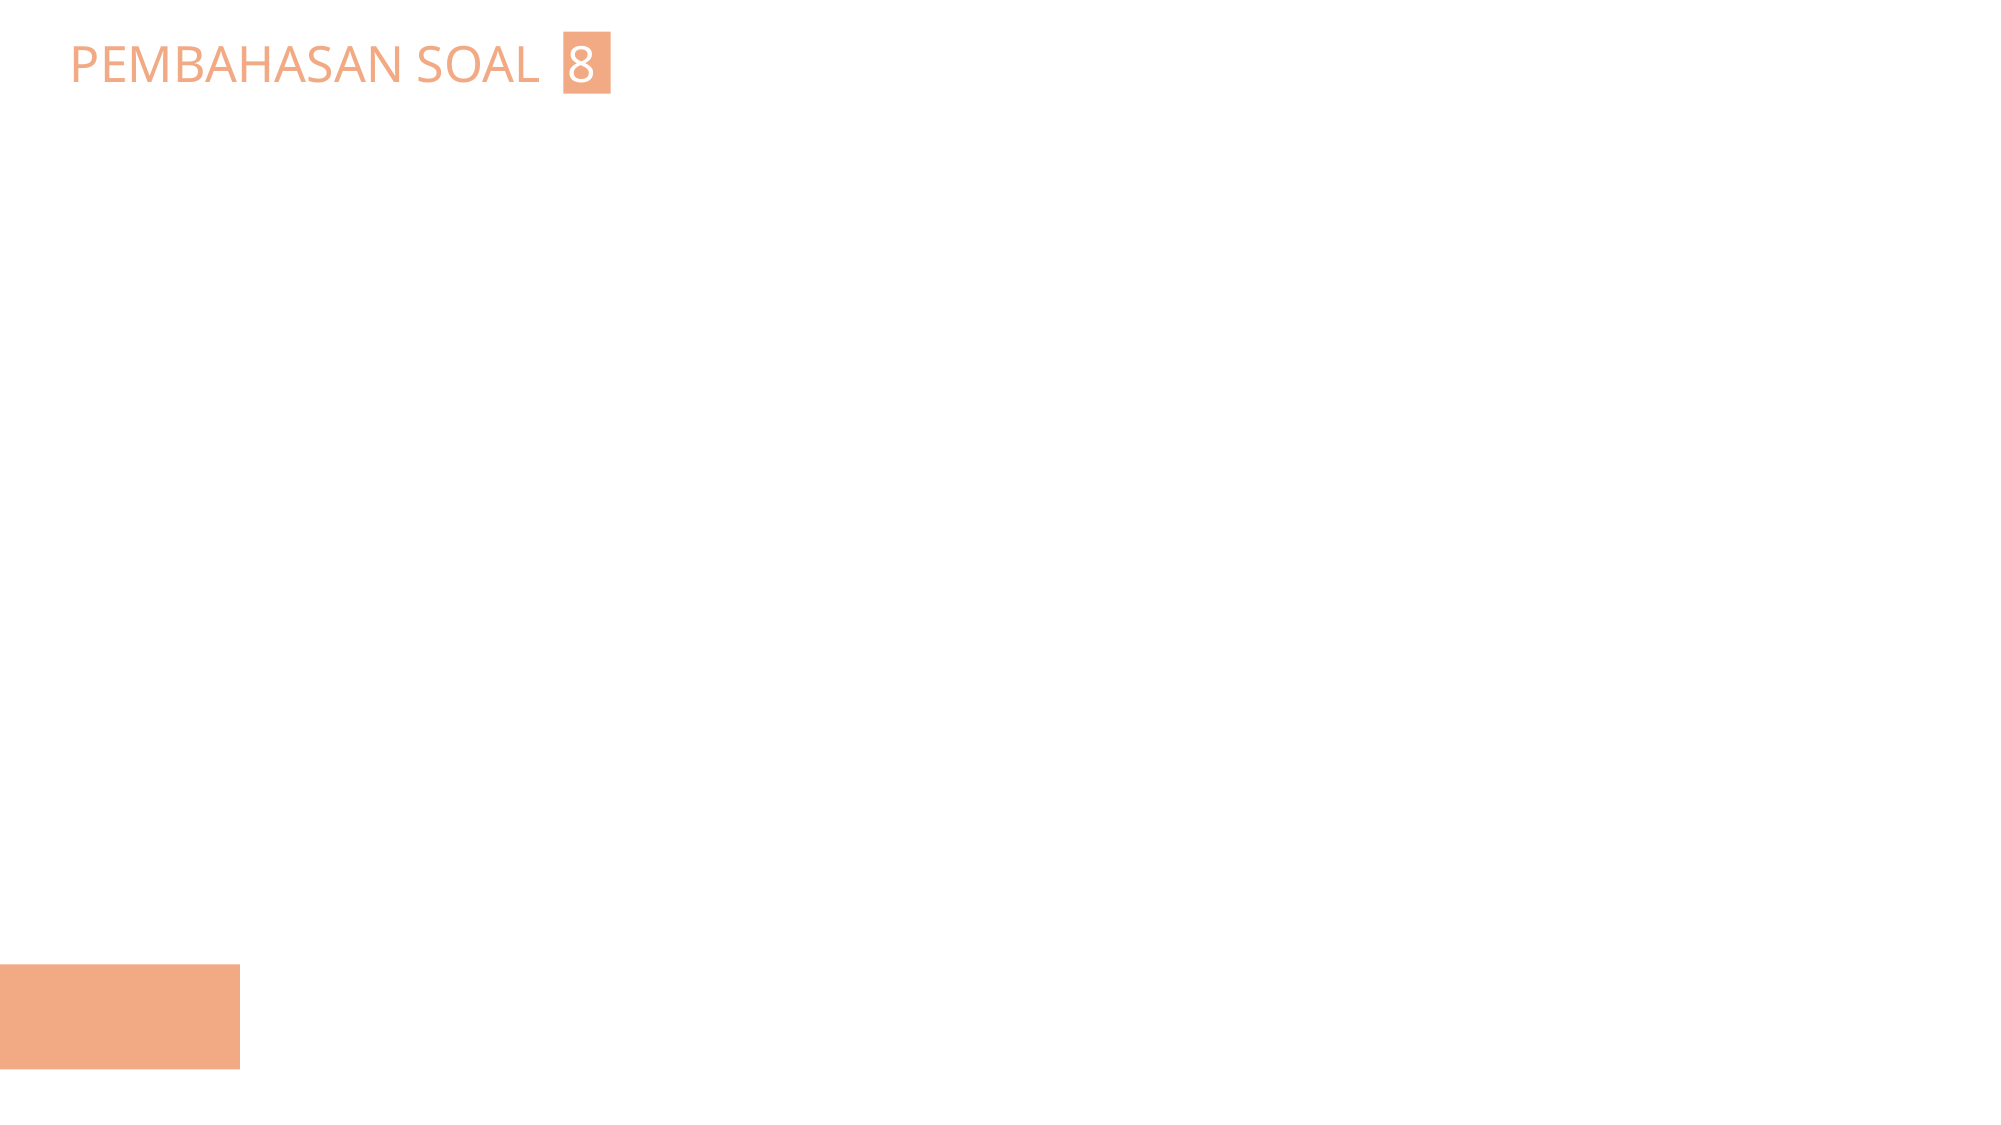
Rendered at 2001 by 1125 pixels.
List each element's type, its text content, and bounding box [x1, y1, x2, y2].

title PEMBAHASAN SOAL 8 [54, 31, 1555, 112]
text_box [0, 963, 241, 1071]
